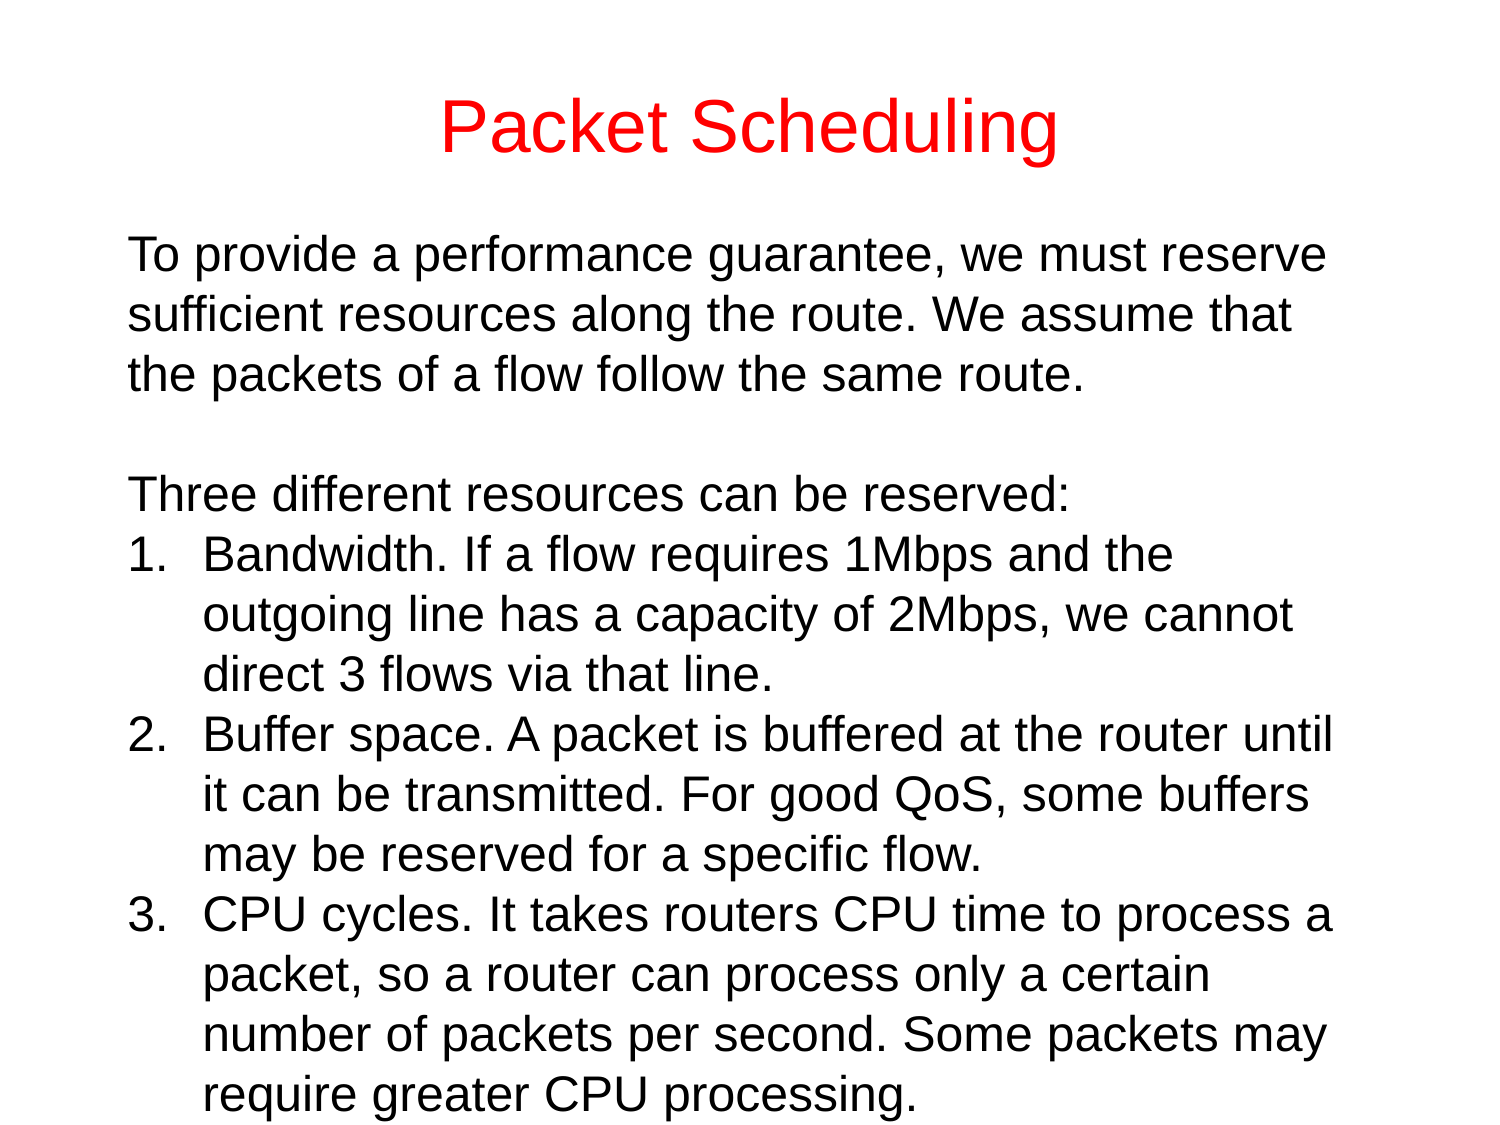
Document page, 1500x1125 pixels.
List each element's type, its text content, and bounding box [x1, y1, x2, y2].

text_box To provide a performance guarantee, we must reserve sufficient resources along the route. We assume that the packets of a flow follow the same route. Three different resources can be reserved: Bandwidth. If a flow requires 1Mbps and the outgoing line has a capacity of 2Mbps, we cannot direct 3 flows via that line. Buffer space. A packet is buffered at the router until it can be transmitted. For good QoS, some buffers may be reserved for a specific flow. CPU cycles. It takes routers CPU time to process a packet, so a router can process only a certain number of packets per second. Some packets may require greater CPU processing. [112, 214, 1388, 1125]
title Packet Scheduling [0, 0, 1500, 245]
